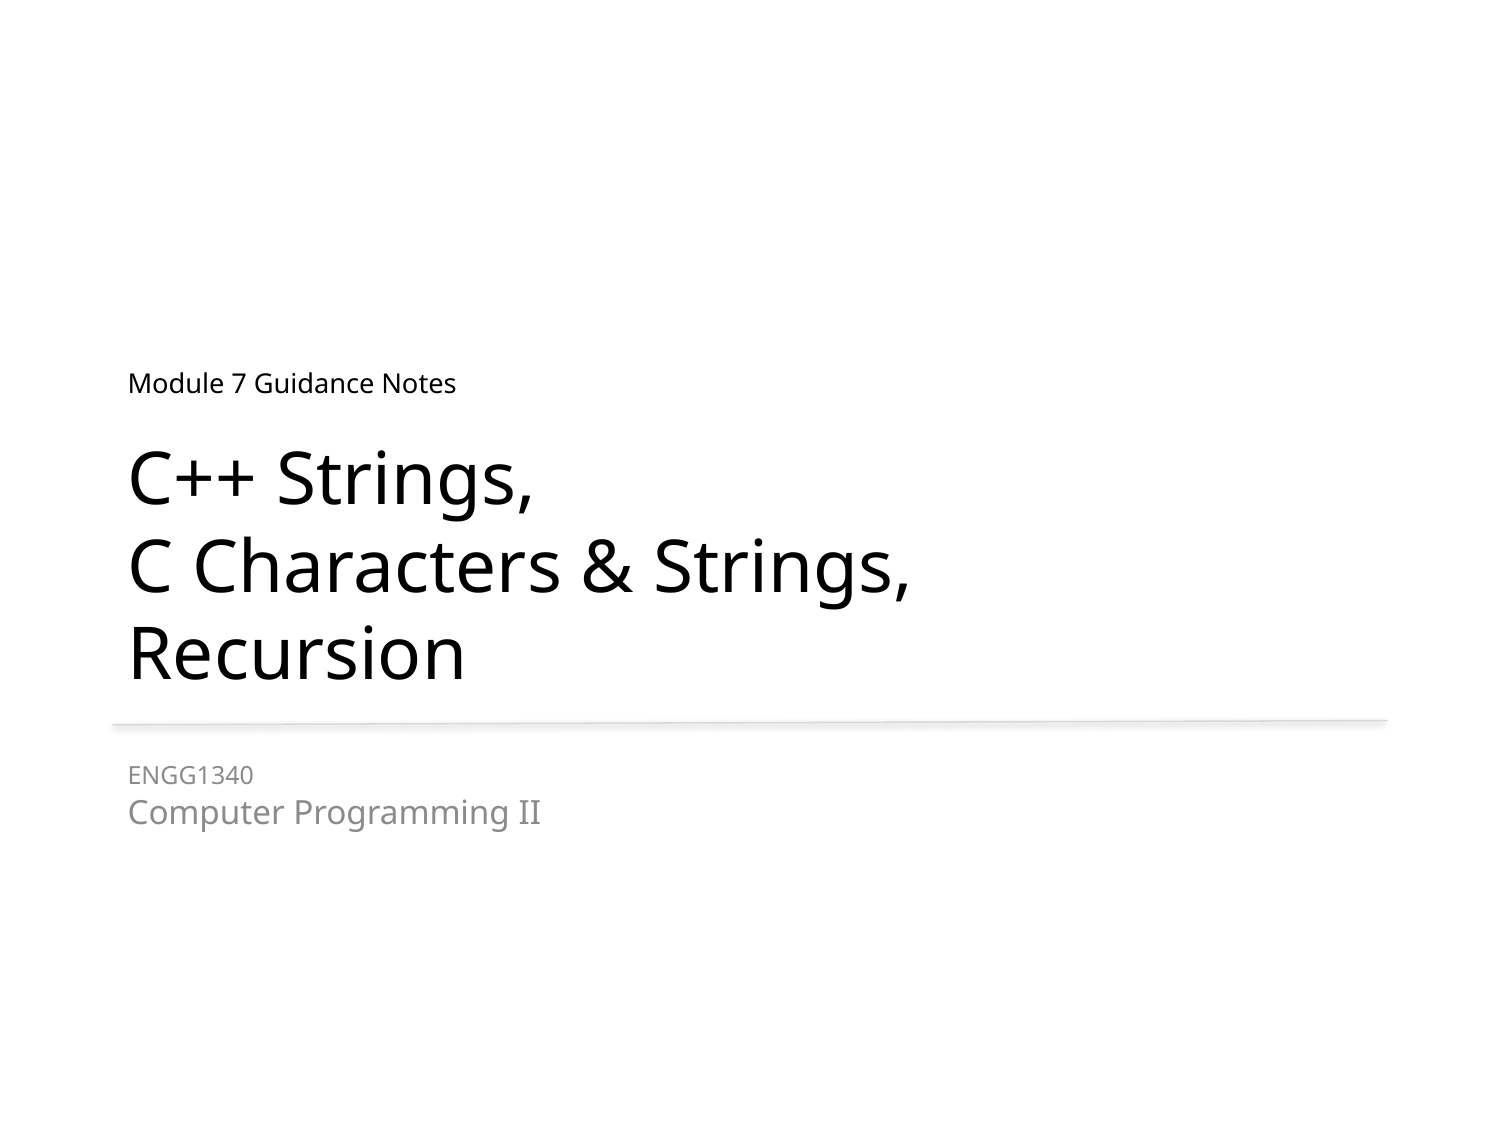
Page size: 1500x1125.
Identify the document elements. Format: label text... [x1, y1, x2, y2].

title Module 7 Guidance Notes C++ Strings, C Characters & Strings, Recursion [112, 357, 1388, 704]
subtitle ENGG1340 Computer Programming II [112, 750, 1163, 895]
